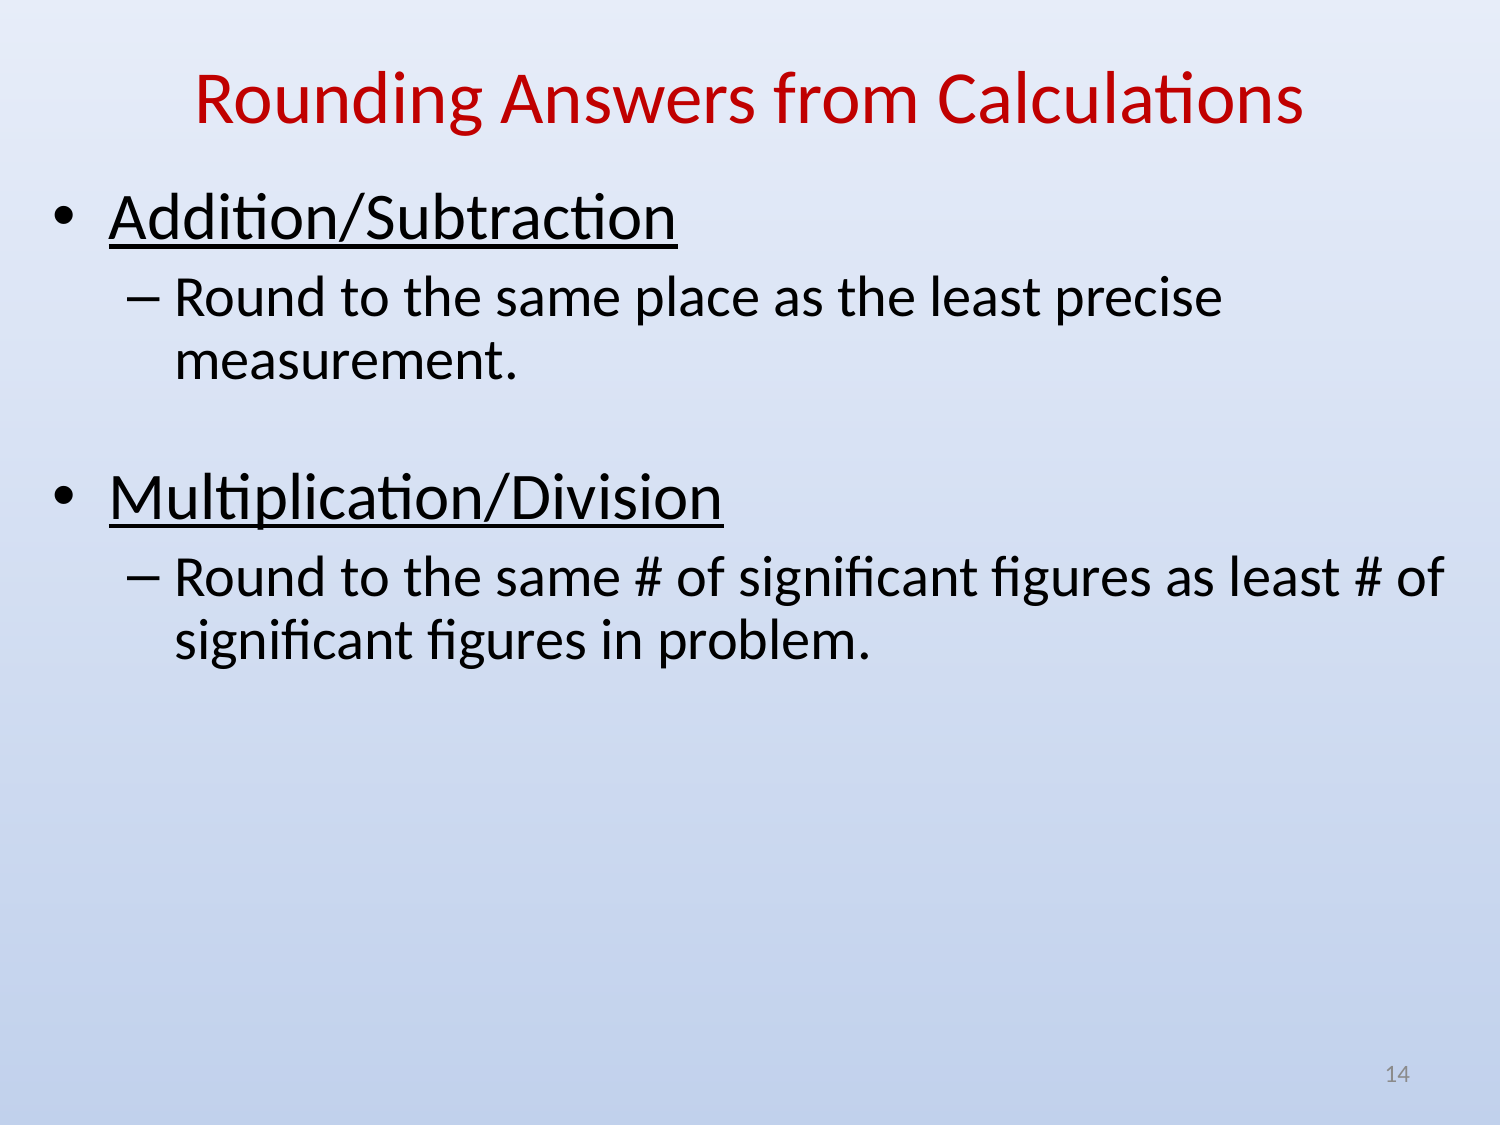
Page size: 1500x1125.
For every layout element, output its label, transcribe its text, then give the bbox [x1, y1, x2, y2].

title Rounding Answers from Calculations [112, 0, 1388, 174]
slide_number 14 [1074, 1042, 1425, 1103]
list Addition/Subtraction Round to the same place as the least precise measurement. Multiplication/Division Round to the same # of significant figures as least # of significant figures in problem. [37, 174, 1500, 913]
